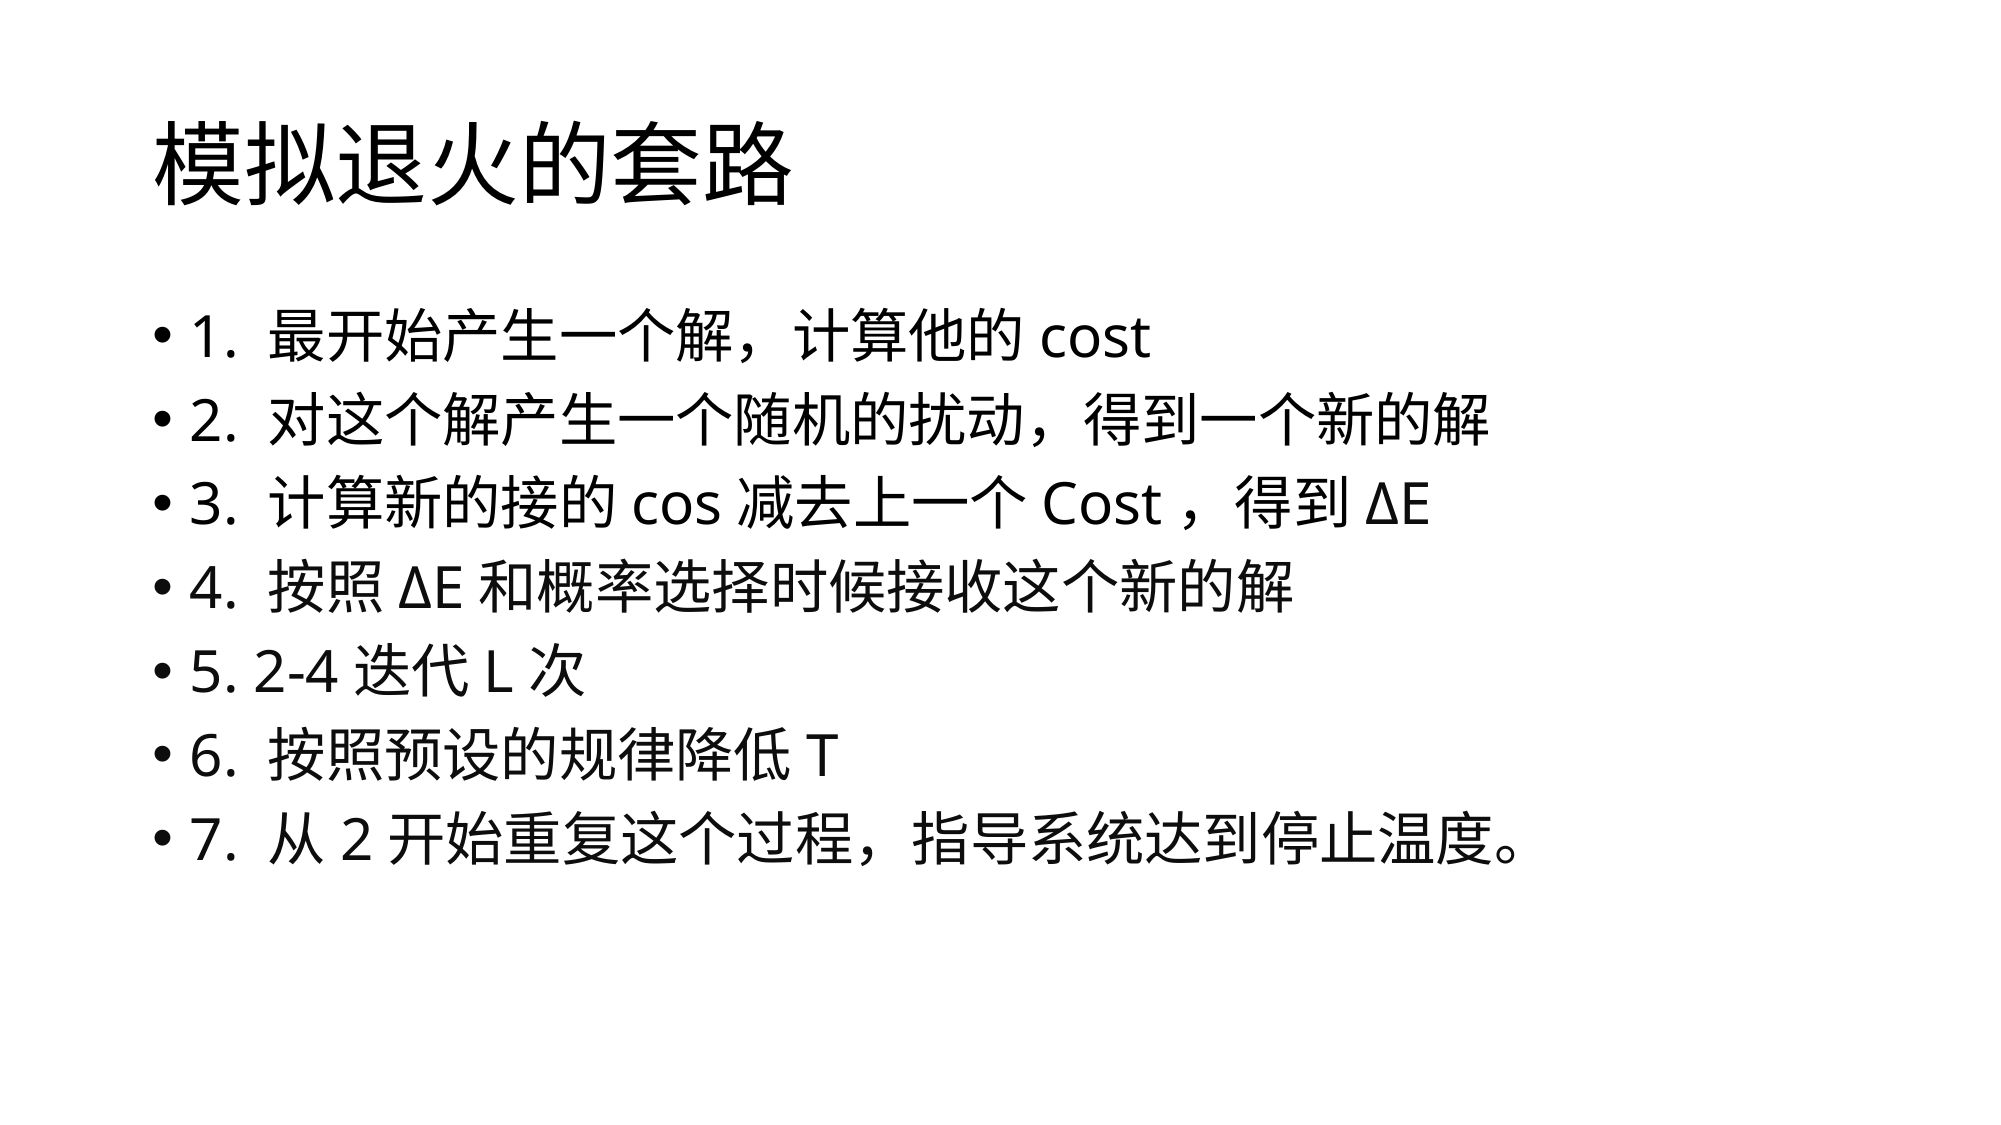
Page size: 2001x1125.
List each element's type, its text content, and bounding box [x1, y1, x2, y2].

list 1. 最开始产生一个解，计算他的cost 2. 对这个解产生一个随机的扰动，得到一个新的解 3. 计算新的接的cos减去上一个Cost，得到ΔE 4. 按照ΔE和概率选择时候接收这个新的解 5. 2-4迭代L次 6. 按照预设的规律降低T 7. 从2开始重复这个过程，指导系统达到停止温度。 [137, 299, 1863, 1014]
title 模拟退火的套路 [137, 59, 1863, 278]
